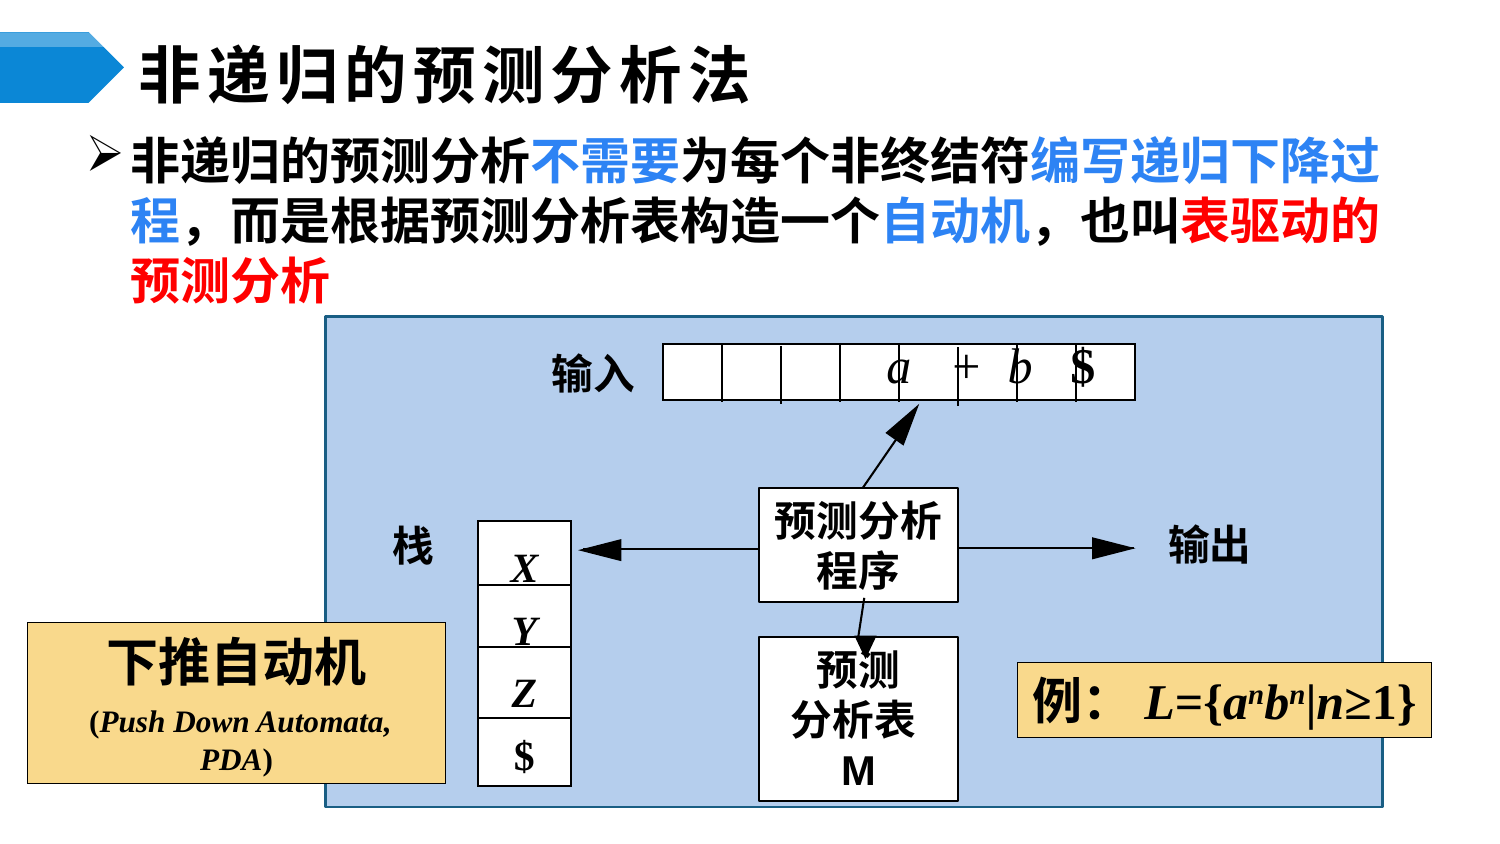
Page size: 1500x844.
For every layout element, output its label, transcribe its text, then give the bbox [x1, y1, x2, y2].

title 非递归的预测分析法 [123, 43, 1426, 104]
text_box 下推自动机 (Push Down Automata, PDA) [27, 622, 319, 784]
text_box 例：L={anbn|n≥1} [1388, 662, 1432, 738]
list 非递归的预测分析不需要为每个非终结符编写递归下降过程，而是根据预测分析表构造一个自动机，也叫表驱动的预测分析 [70, 121, 1426, 329]
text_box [324, 316, 1383, 808]
